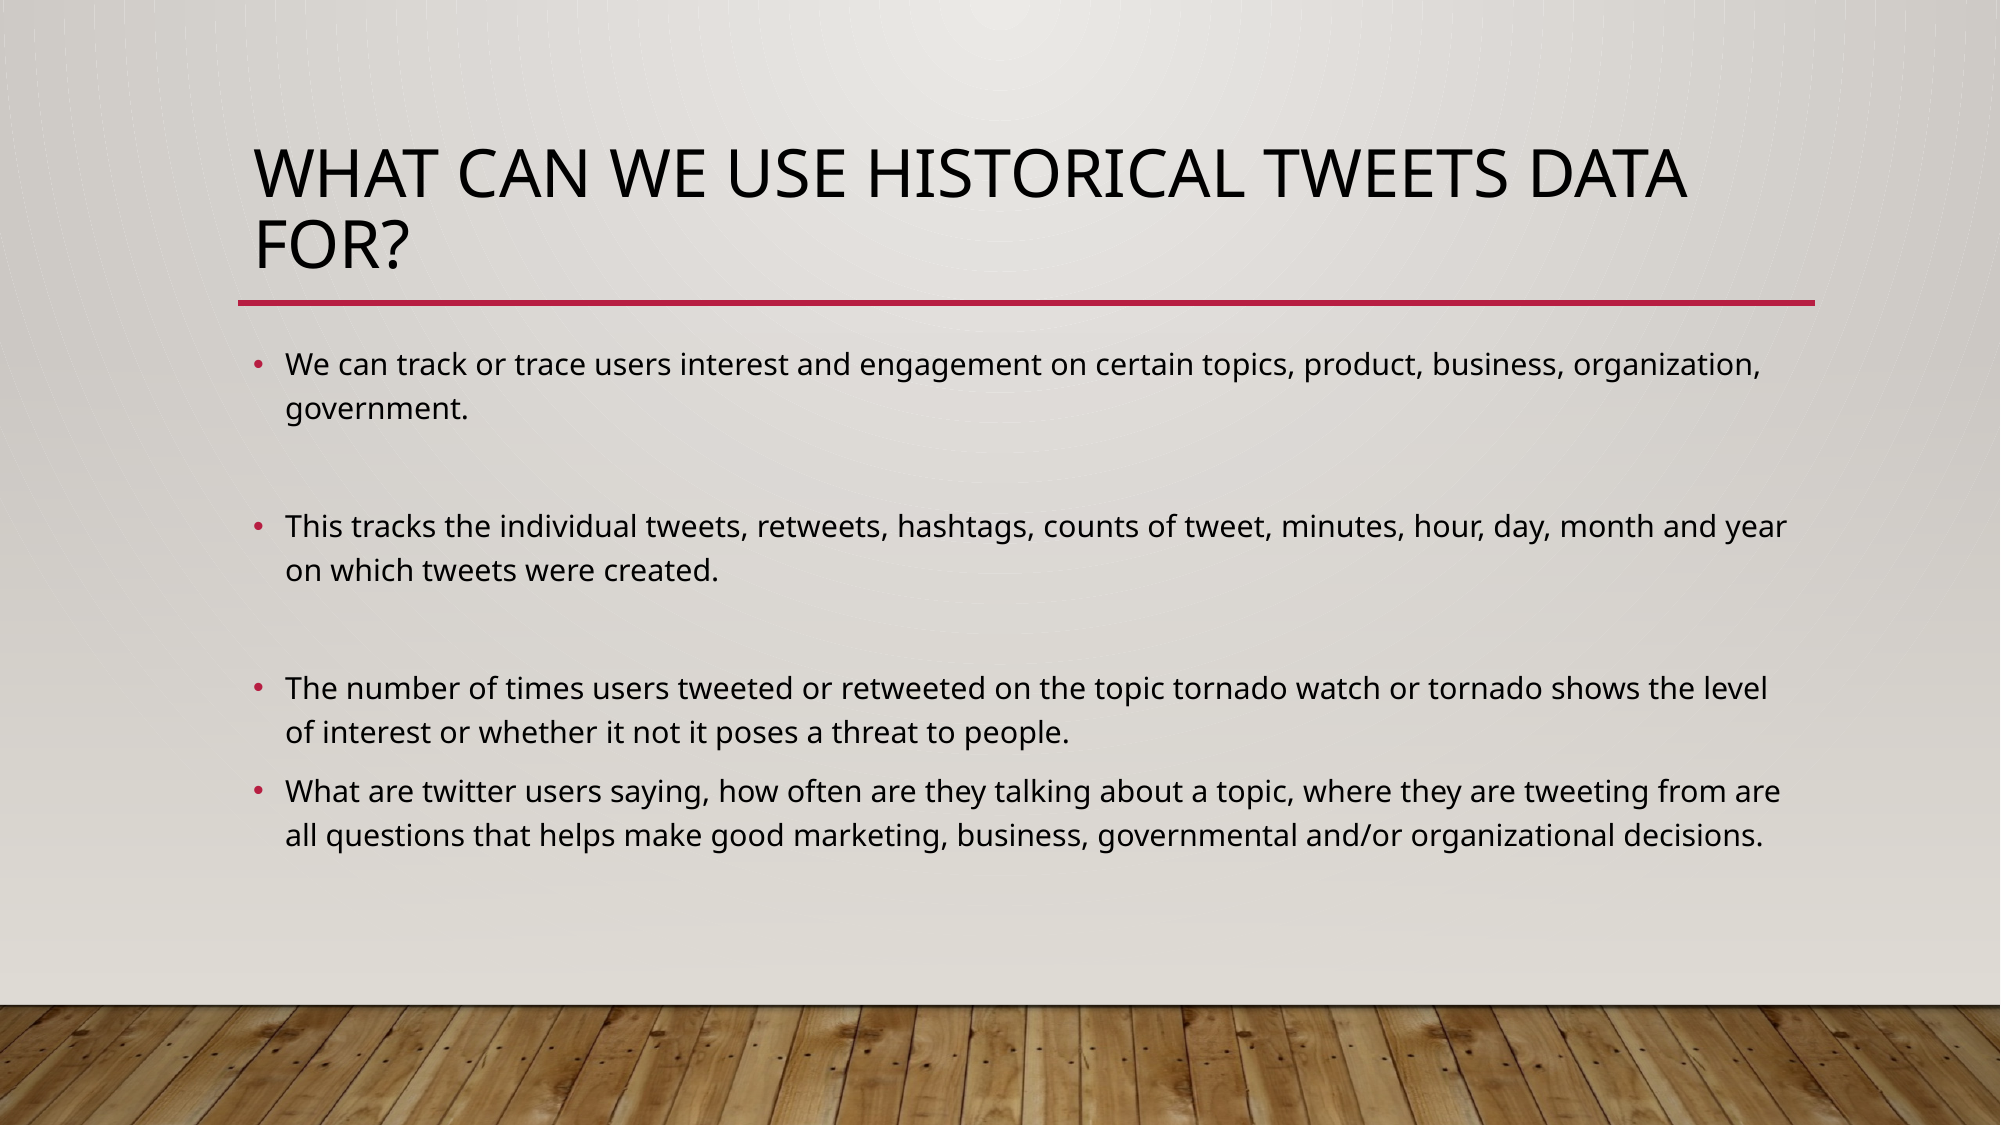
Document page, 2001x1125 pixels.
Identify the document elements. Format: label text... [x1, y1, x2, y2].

picture [0, 1005, 2000, 1125]
title What can we use historical tweets data for? [238, 131, 1814, 305]
list We can track or trace users interest and engagement on certain topics, product, business, organization, government. This tracks the individual tweets, retweets, hashtags, counts of tweet, minutes, hour, day, month and year on which tweets were created. The number of times users tweeted or retweeted on the topic tornado watch or tornado shows the level of interest or whether it not it poses a threat to people. What are twitter users saying, how often are they talking about a topic, where they are tweeting from are all questions that helps make good marketing, business, governmental and/or organizational decisions. [238, 330, 1814, 897]
